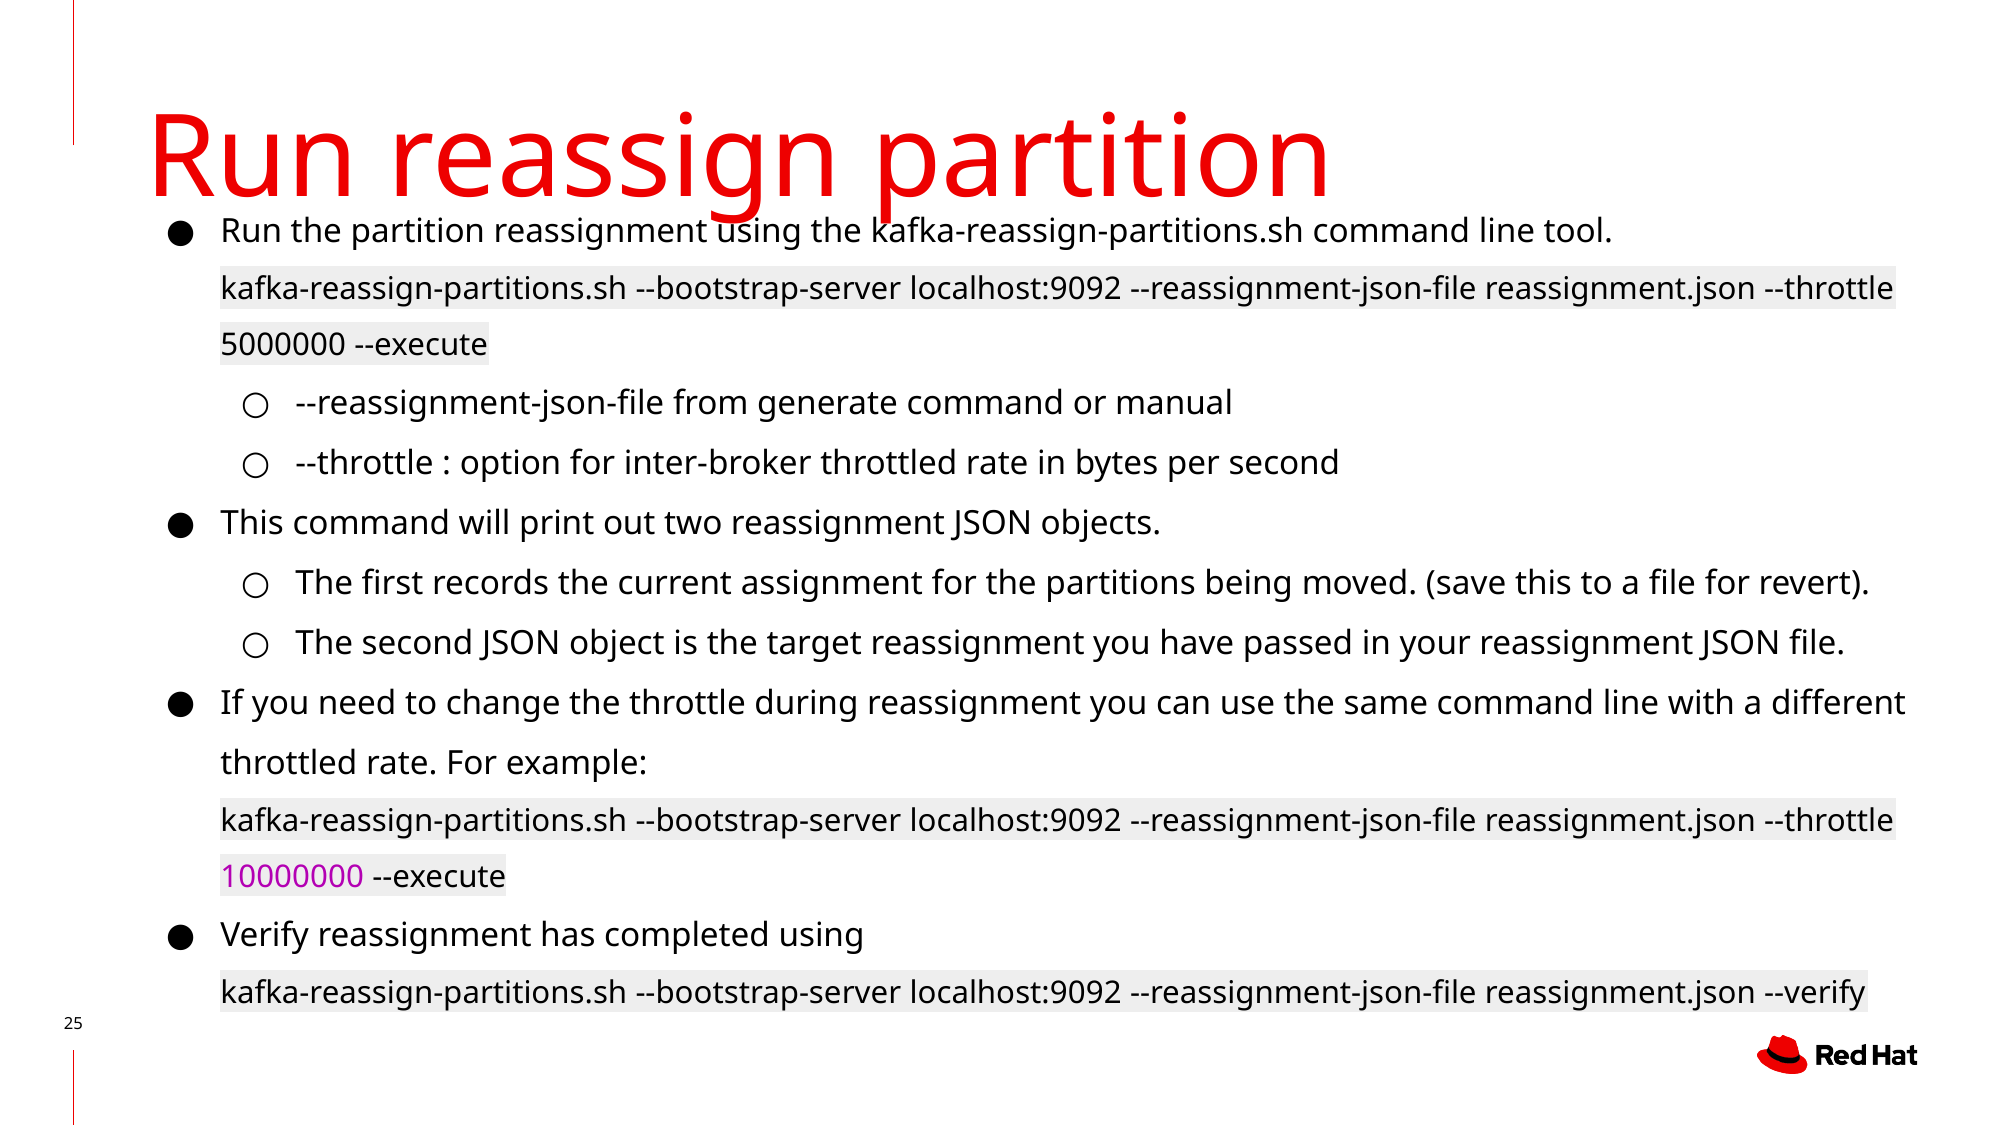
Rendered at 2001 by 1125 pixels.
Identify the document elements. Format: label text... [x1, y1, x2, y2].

slide_number ‹#› [13, 1012, 134, 1036]
picture [1757, 1035, 1918, 1074]
title Run reassign partition [73, 0, 1926, 189]
title Run the partition reassignment using the kafka-reassign-partitions.sh command line tool. kafka-reassign-partitions.sh --bootstrap-server localhost:9092 --reassignment-json-file reassignment.json --throttle 5000000 --execute --reassignment-json-file from generate command or manual --throttle : option for inter-broker throttled rate in bytes per second This command will print out two reassignment JSON objects. The first records the current assignment for the partitions being moved. (save this to a file for revert). The second JSON object is the target reassignment you have passed in your reassignment JSON file. If you need to change the throttle during reassignment you can use the same command line with a different throttled rate. For example: kafka-reassign-partitions.sh --bootstrap-server localhost:9092 --reassignment-json-file reassignment.json --throttle 10000000 --execute Verify reassignment has completed using kafka-reassign-partitions.sh --bootstrap-server localhost:9092 --reassignment-json-file reassignment.json --verify [73, 189, 1926, 872]
